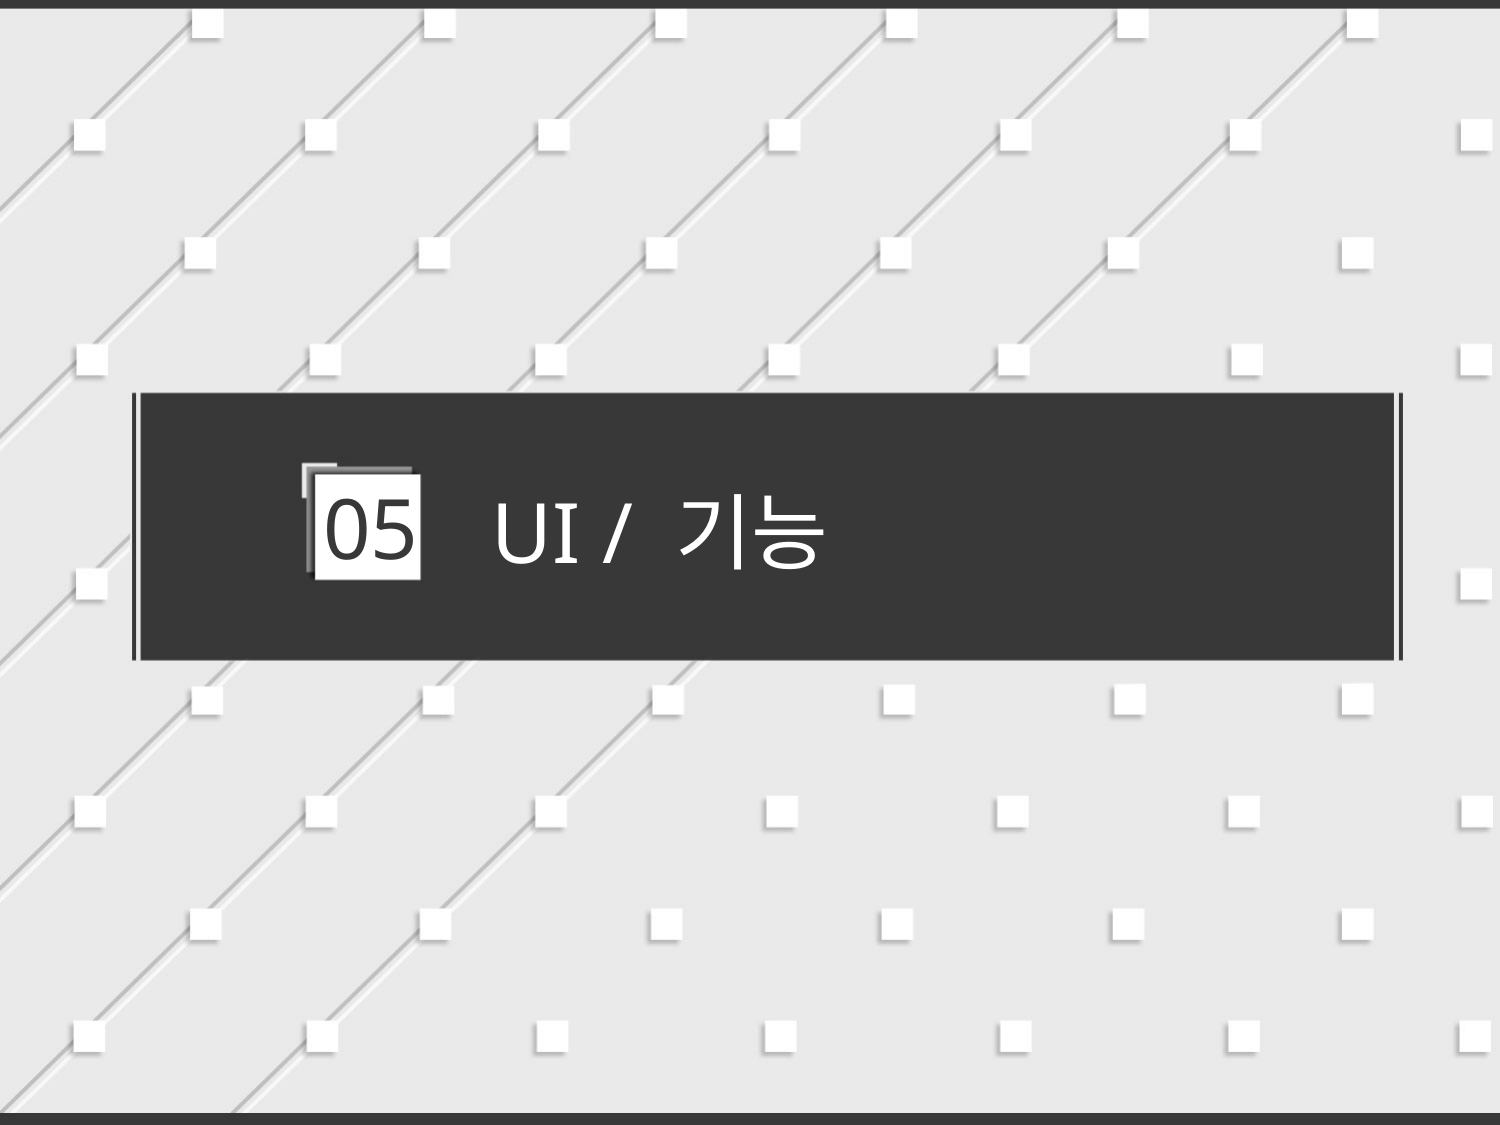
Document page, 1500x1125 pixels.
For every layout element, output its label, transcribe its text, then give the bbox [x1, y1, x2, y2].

text_box UI / 기능 [476, 472, 844, 588]
text_box 05 [308, 468, 434, 584]
picture [0, 0, 1500, 1125]
